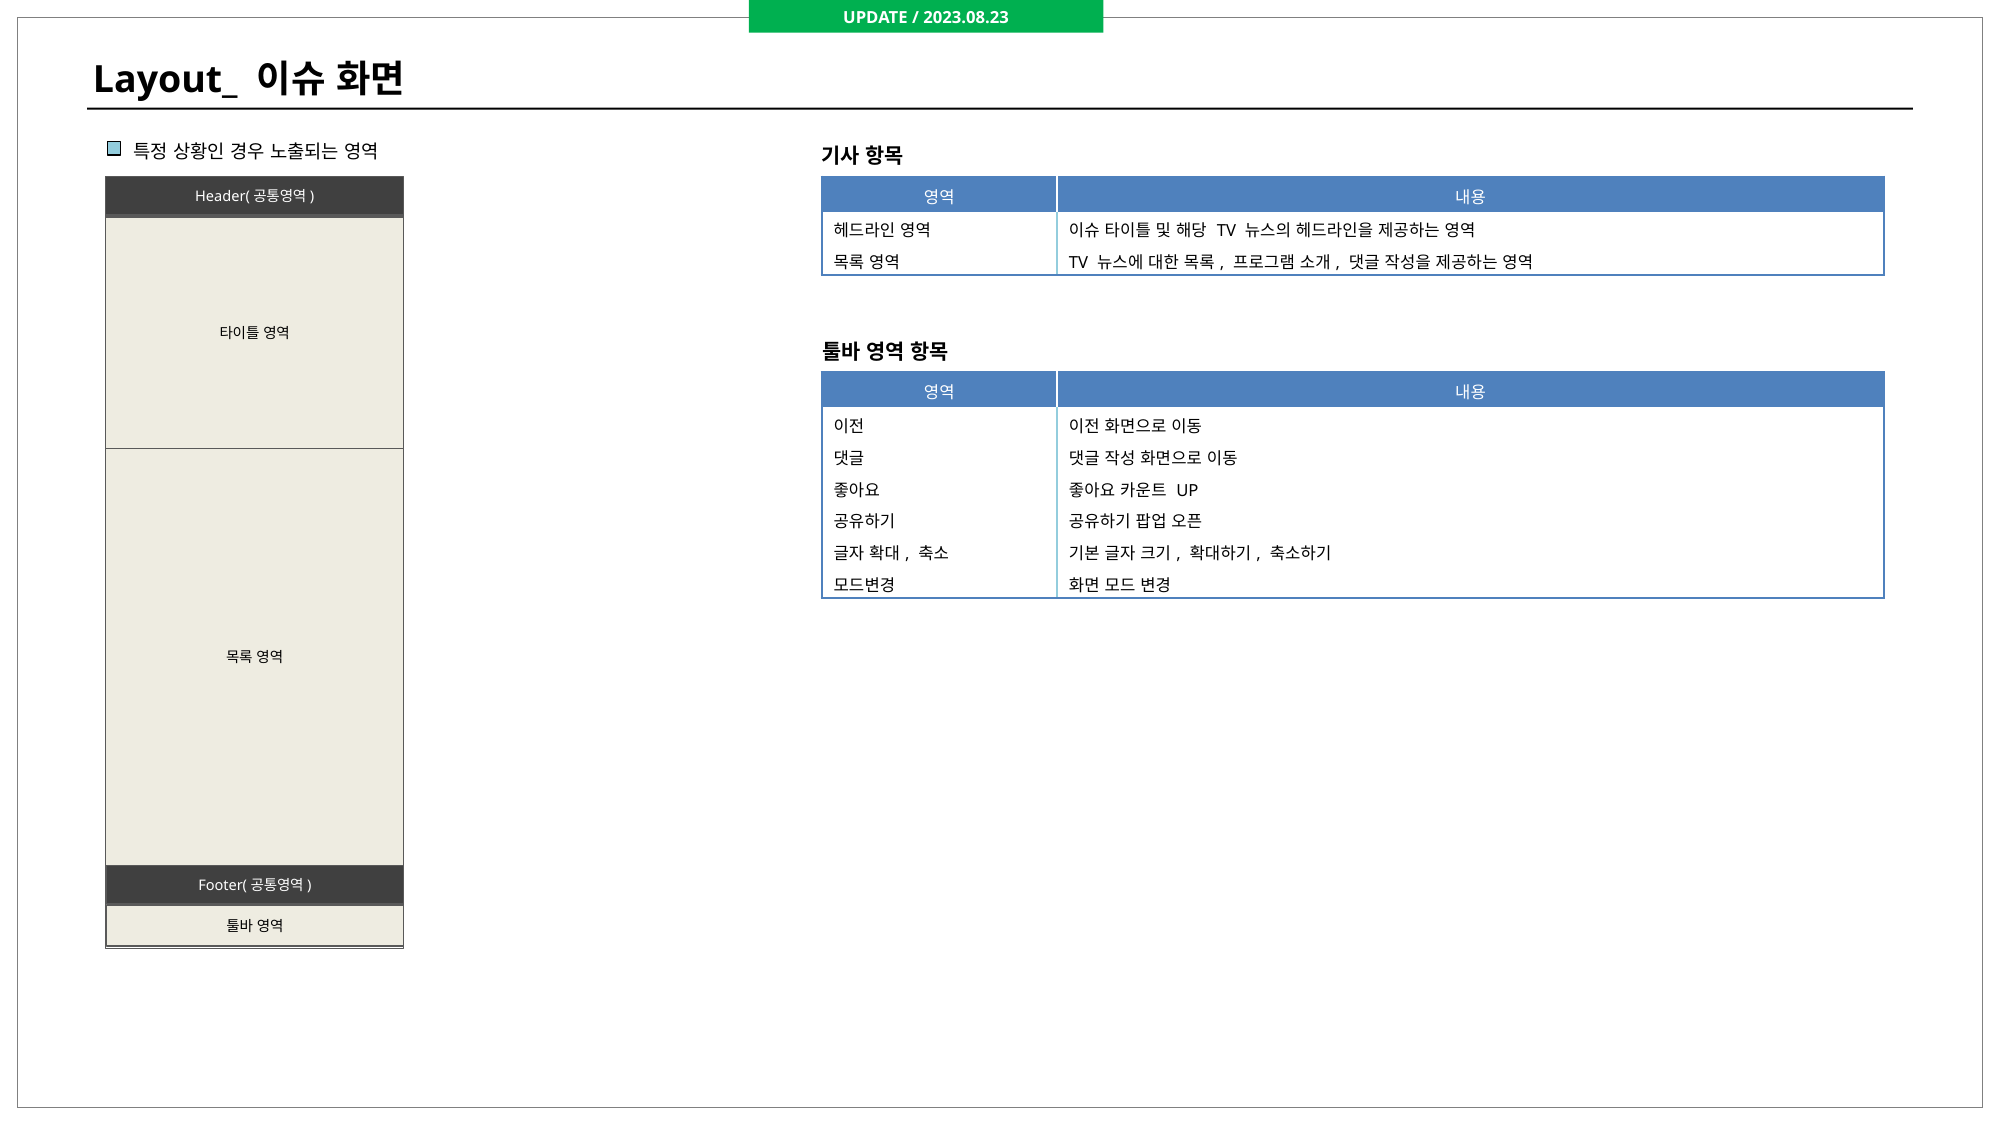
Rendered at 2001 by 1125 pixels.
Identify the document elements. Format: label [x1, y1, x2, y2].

table_cell [823, 212, 1056, 274]
text_box [107, 121, 399, 170]
table_header [823, 373, 1056, 407]
table_cell [823, 407, 1056, 597]
table_header [1058, 373, 1883, 407]
text_box [105, 176, 404, 949]
text_box [807, 330, 964, 371]
table_cell [1058, 212, 1883, 274]
table_cell [1058, 407, 1883, 597]
text_box [806, 135, 919, 176]
text_box [748, 0, 1104, 33]
text_box [78, 47, 421, 108]
table_header [1058, 177, 1883, 212]
table_header [823, 177, 1056, 212]
